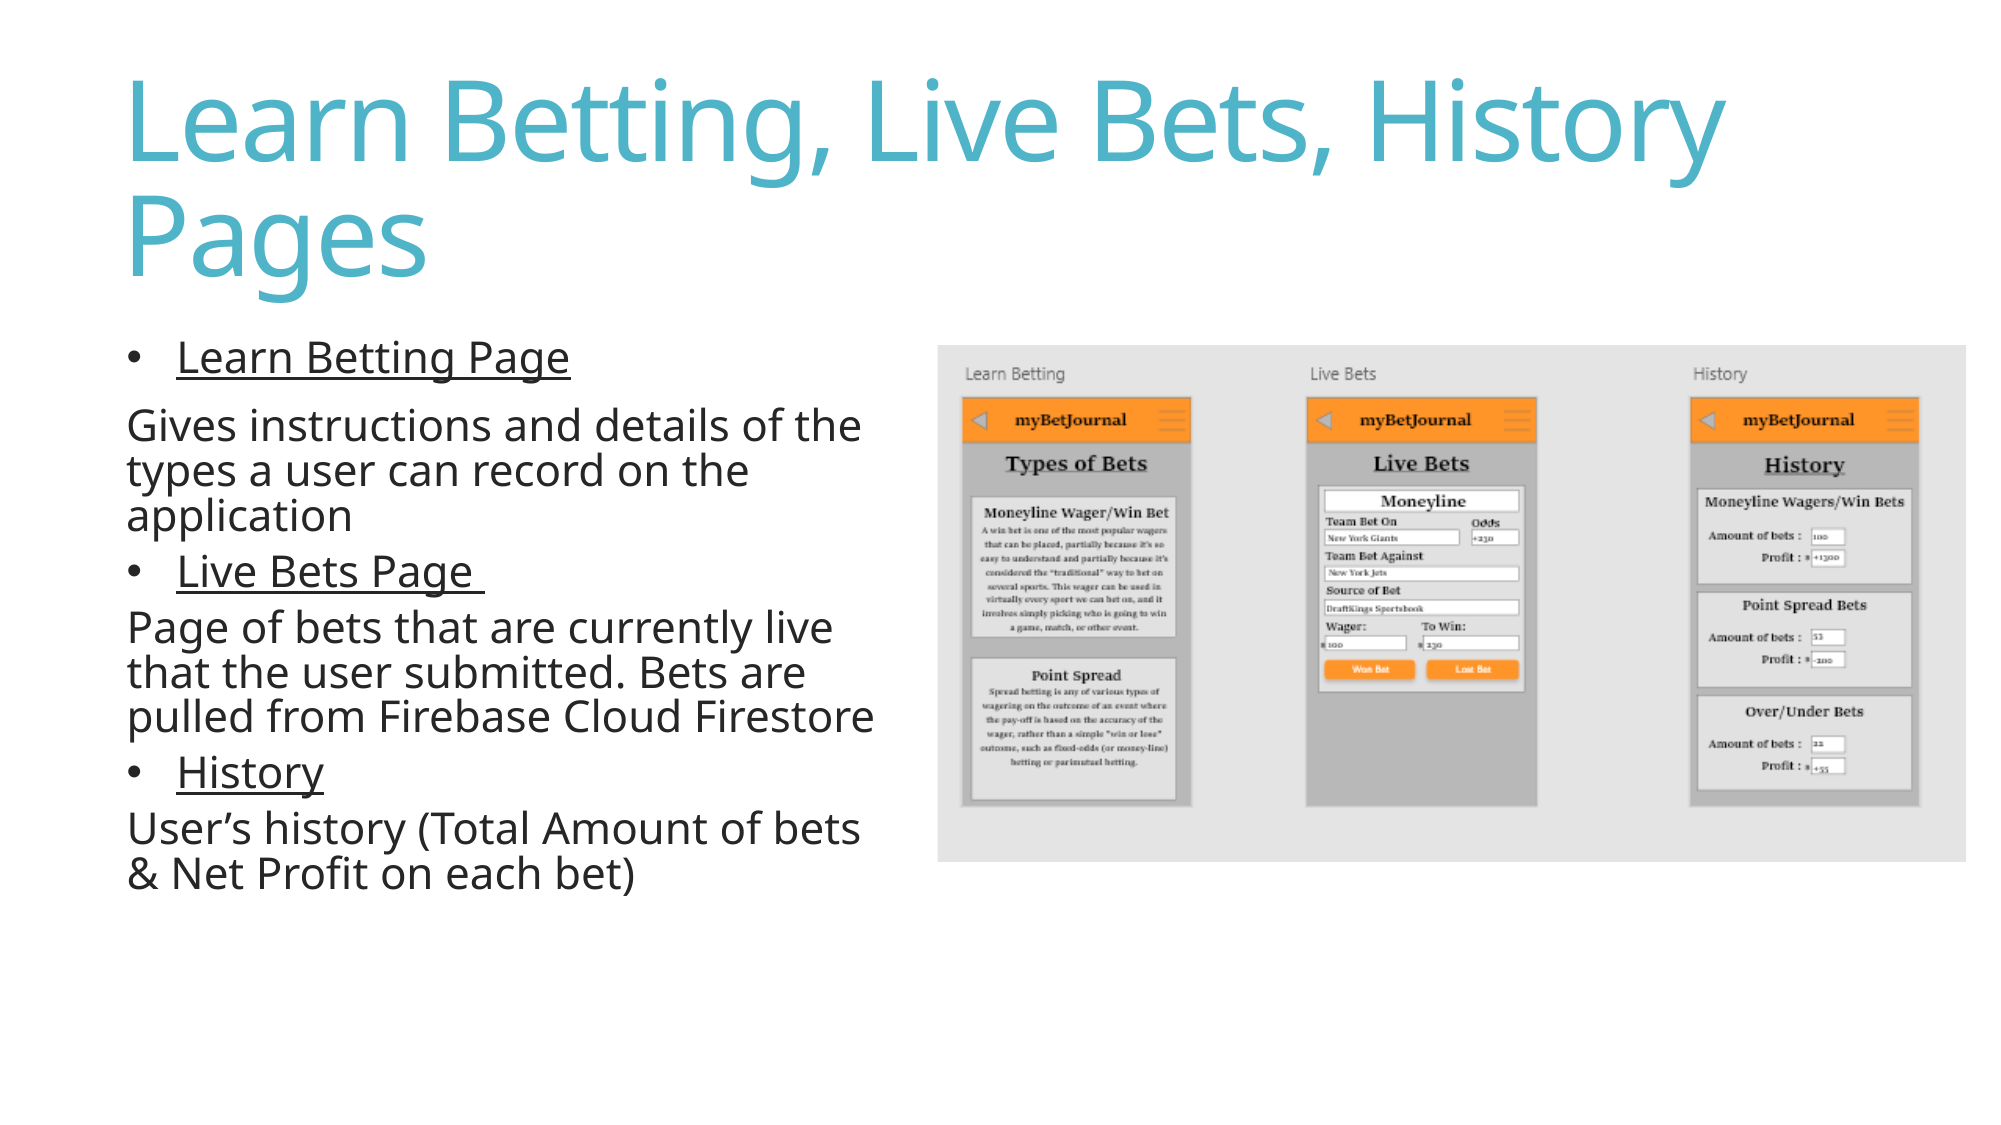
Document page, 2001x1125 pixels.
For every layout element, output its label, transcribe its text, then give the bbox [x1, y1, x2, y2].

title Learn Betting, Live Bets, History Pages [107, 81, 1875, 287]
picture [937, 345, 1967, 862]
list Learn Betting Page Gives instructions and details of the types a user can record on the application Live Bets Page Page of bets that are currently live that the user submitted. Bets are pulled from Firebase Cloud Firestore History User’s history (Total Amount of bets & Net Profit on each bet) [111, 329, 896, 948]
